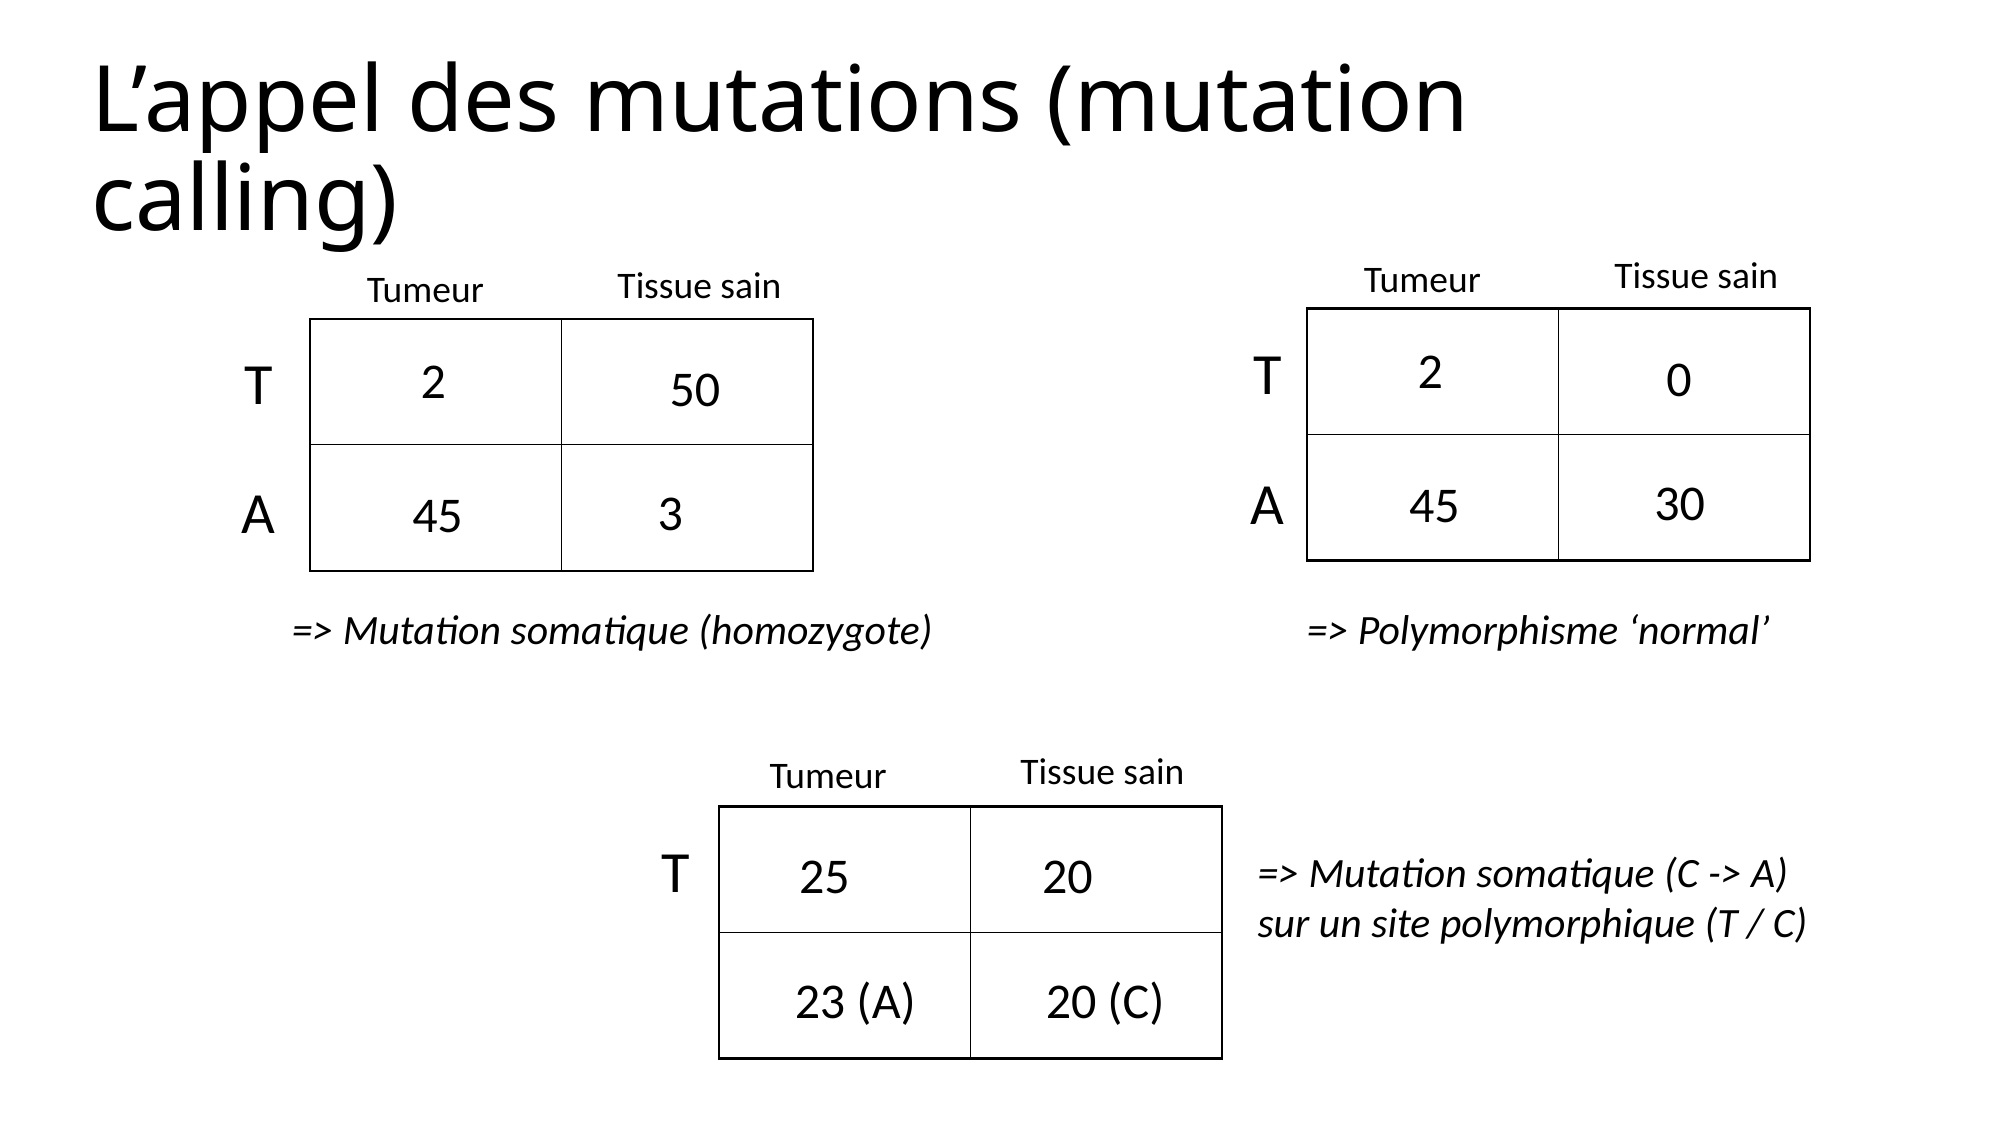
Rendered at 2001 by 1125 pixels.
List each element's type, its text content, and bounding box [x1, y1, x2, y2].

text_box => Mutation somatique (C -> A) sur un site polymorphique (T / C) [1242, 838, 1857, 954]
text_box 30 [1639, 463, 1730, 539]
text_box Tissue sain [569, 253, 830, 314]
text_box 20 [1027, 836, 1179, 912]
text_box Tissue sain [972, 739, 1233, 800]
text_box T [561, 826, 790, 912]
text_box [1306, 307, 1811, 562]
text_box A [1088, 458, 1447, 544]
text_box Tissue sain [1566, 243, 1827, 304]
text_box 20 (C) [1030, 961, 1182, 1036]
text_box 23 (A) [780, 961, 950, 1036]
text_box 45 [1447, 465, 1485, 540]
text_box => Mutation somatique (homozygote) [277, 595, 967, 661]
text_box Tumeur [697, 743, 959, 804]
text_box Tumeur [295, 257, 556, 318]
text_box [718, 805, 1223, 1060]
title L’appel des mutations (mutation calling) [76, 42, 1801, 260]
text_box T [1153, 329, 1382, 414]
text_box 2 [1402, 330, 1493, 406]
text_box 50 [654, 348, 745, 424]
text_box T [144, 338, 373, 424]
text_box A [79, 468, 438, 553]
text_box 0 [1651, 338, 1742, 414]
text_box 45 [438, 475, 488, 550]
text_box 3 [642, 473, 733, 549]
text_box [309, 318, 814, 572]
text_box 25 [790, 836, 943, 912]
text_box => Polymorphisme ‘normal’ [1292, 595, 1814, 661]
text_box 2 [405, 341, 496, 416]
text_box Tumeur [1291, 247, 1553, 308]
